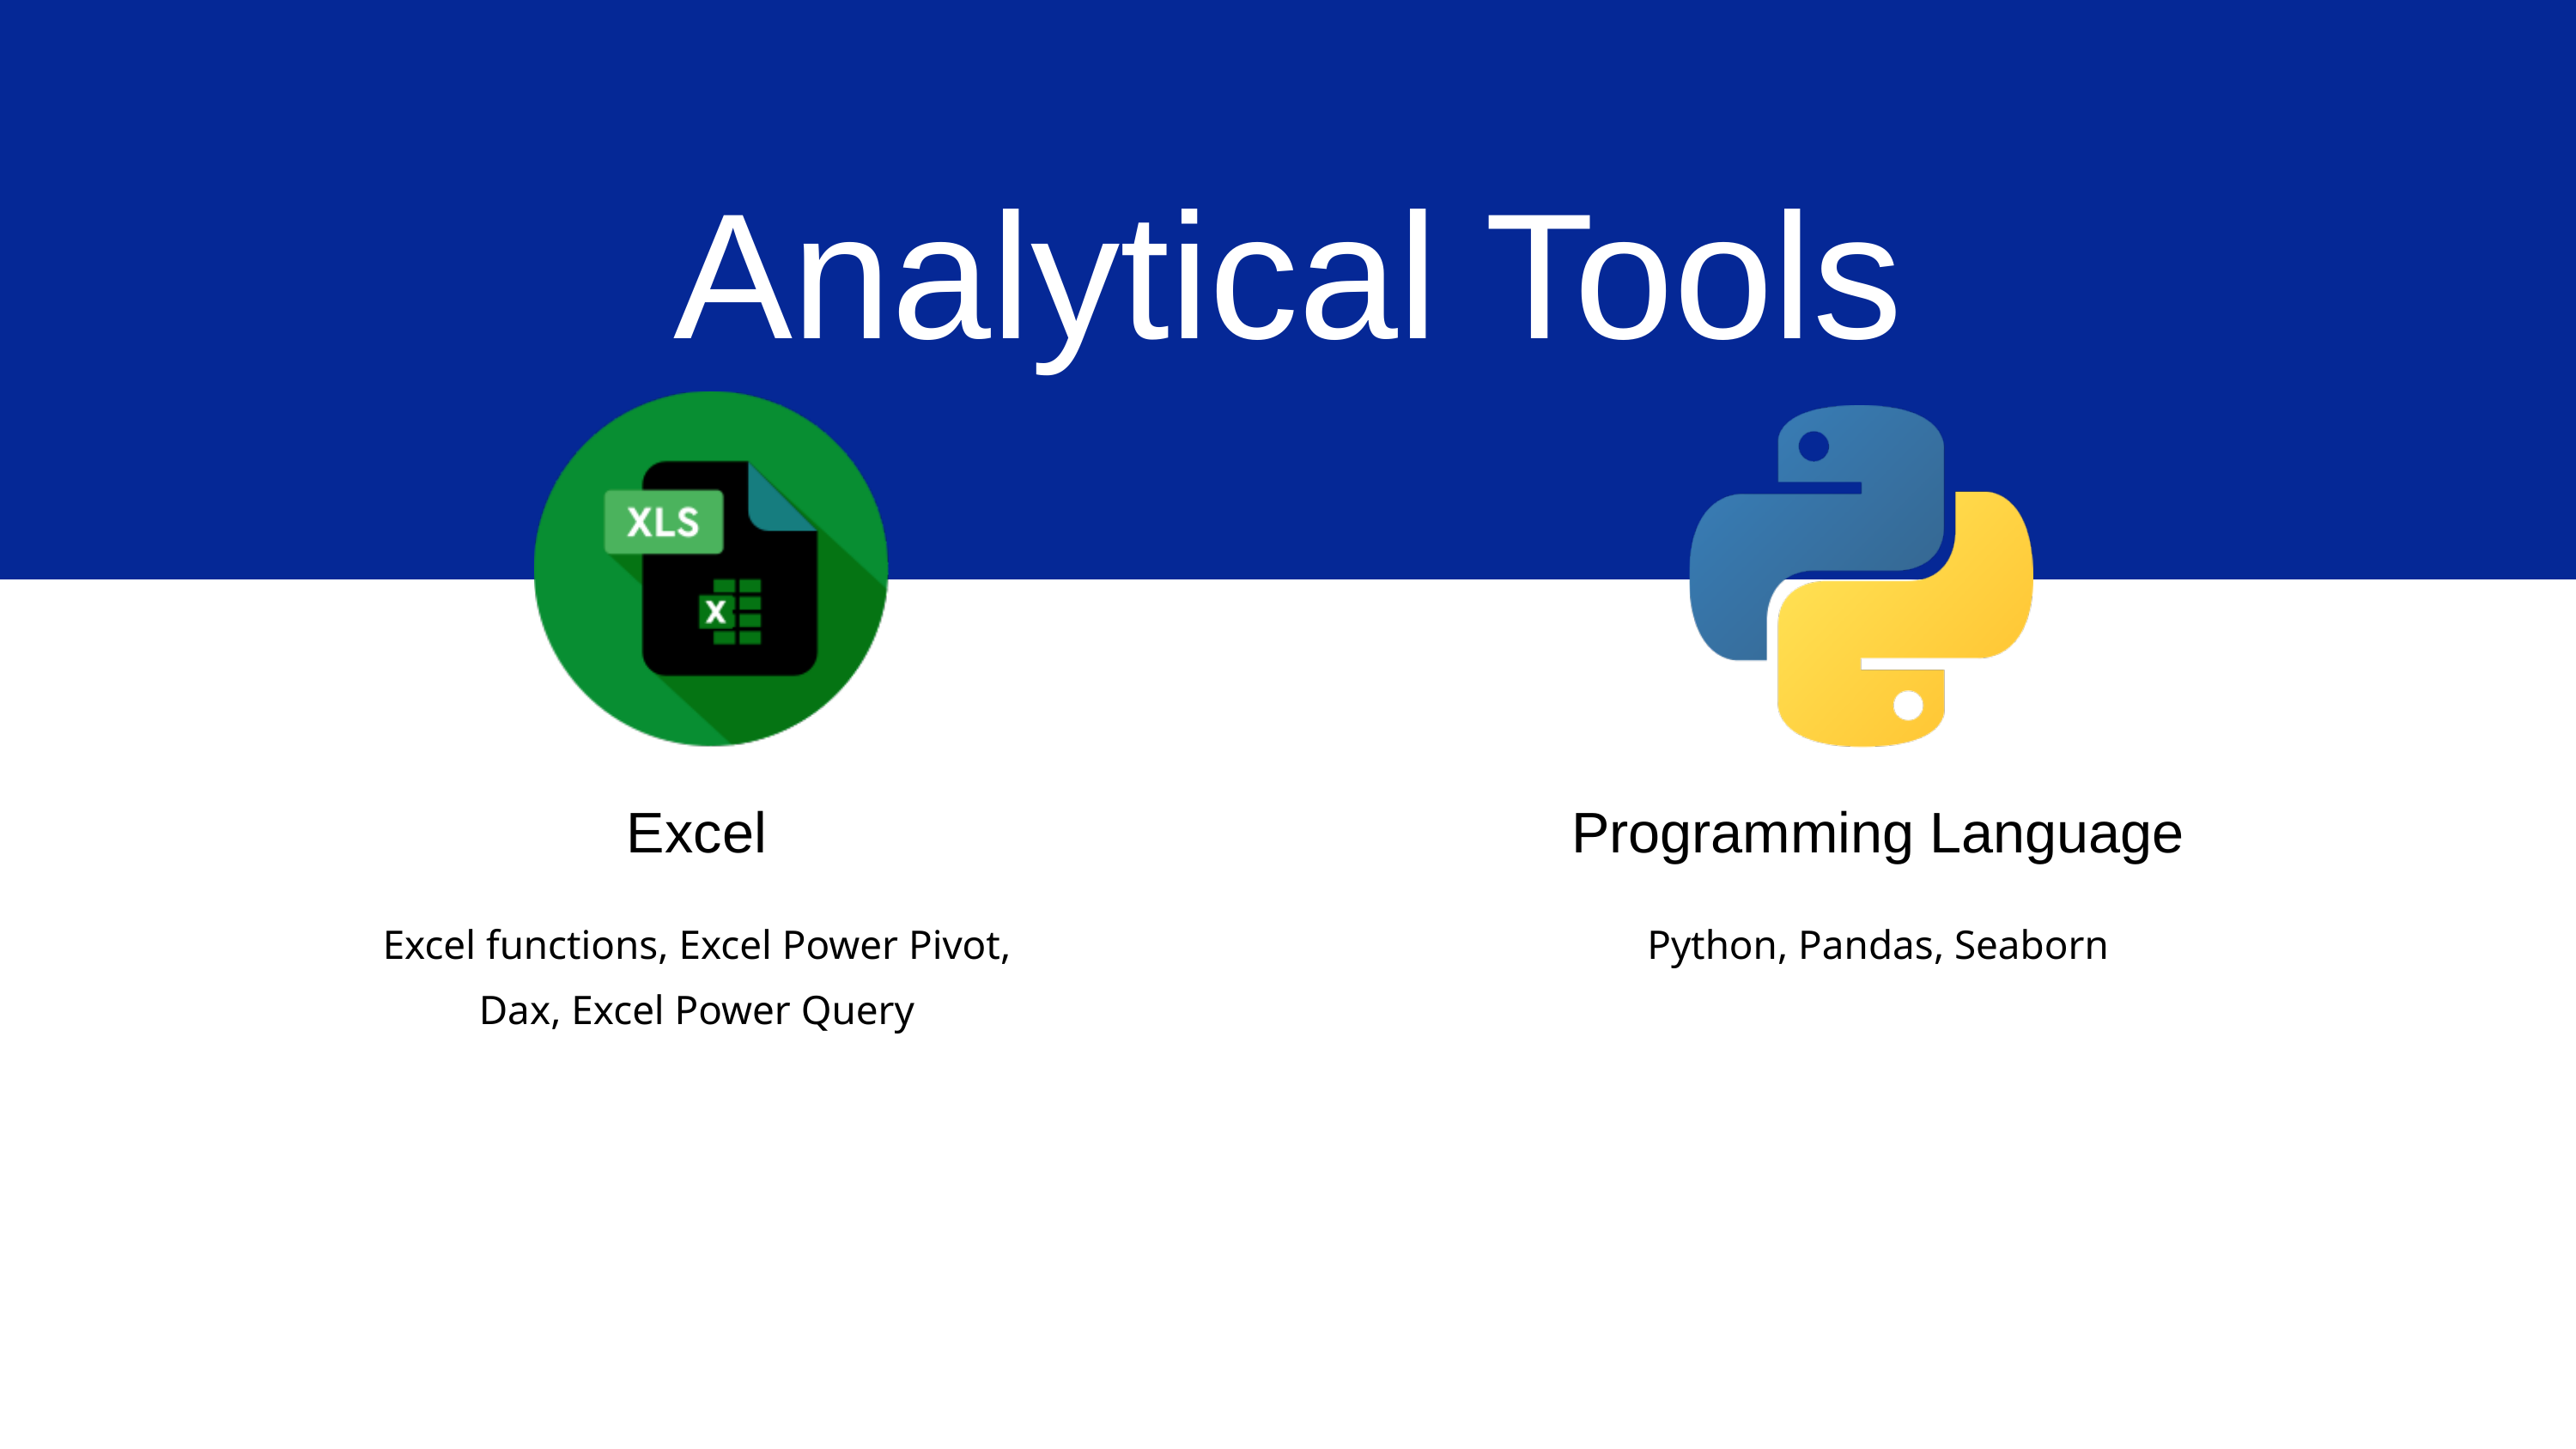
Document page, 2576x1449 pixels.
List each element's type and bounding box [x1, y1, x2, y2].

text_box [1553, 788, 2202, 955]
text_box [0, 0, 2576, 580]
text_box [1689, 589, 2033, 748]
text_box [373, 788, 1022, 1009]
text_box [534, 589, 902, 761]
